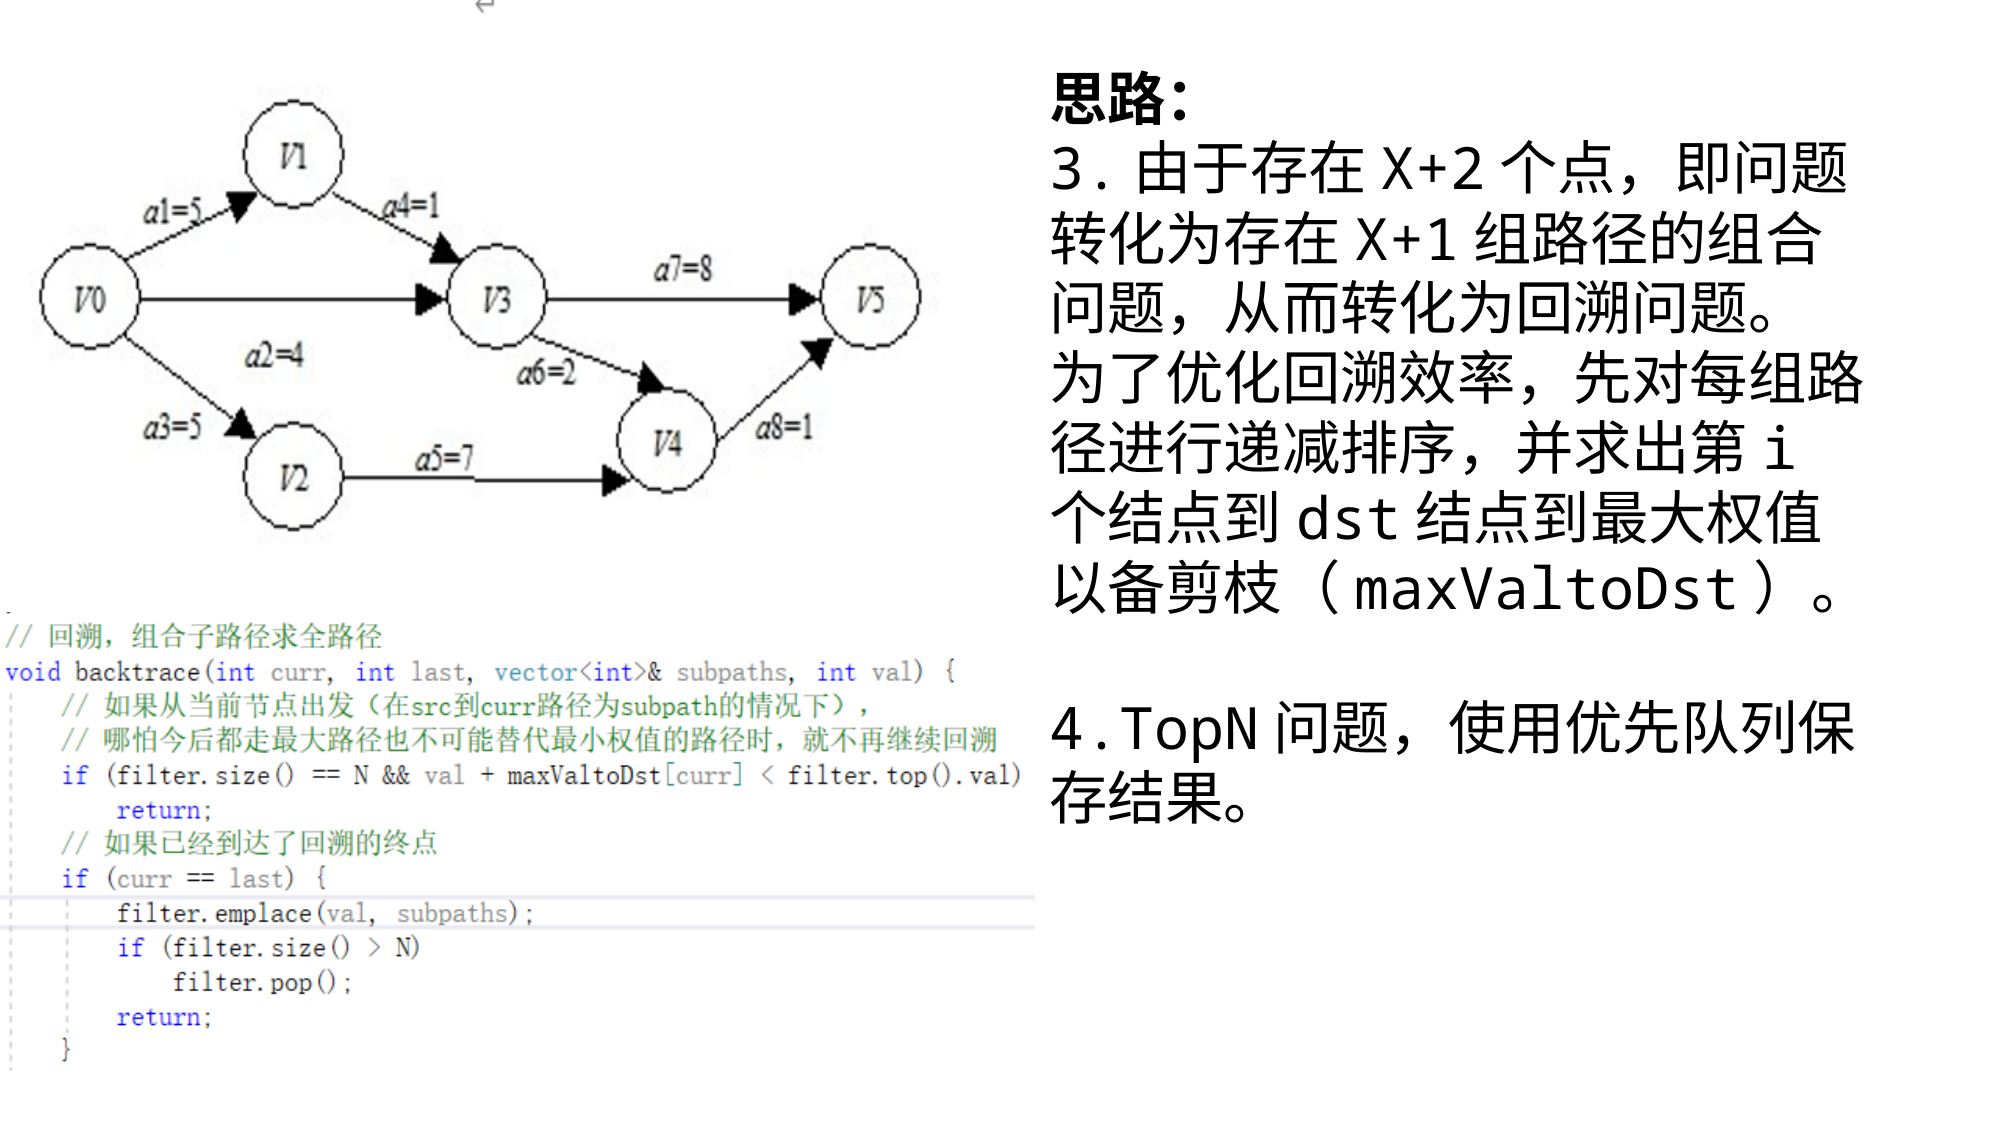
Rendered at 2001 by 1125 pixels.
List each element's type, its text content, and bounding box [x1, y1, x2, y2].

picture [0, 0, 966, 563]
picture [0, 612, 1035, 1071]
text_box 思路： 3.由于存在X+2个点，即问题转化为存在X+1组路径的组合问题，从而转化为回溯问题。 为了优化回溯效率，先对每组路径进行递减排序，并求出第i个结点到dst结点到最大权值以备剪枝（maxValtoDst）。 4.TopN问题，使用优先队列保存结果。 [1034, 54, 1881, 839]
